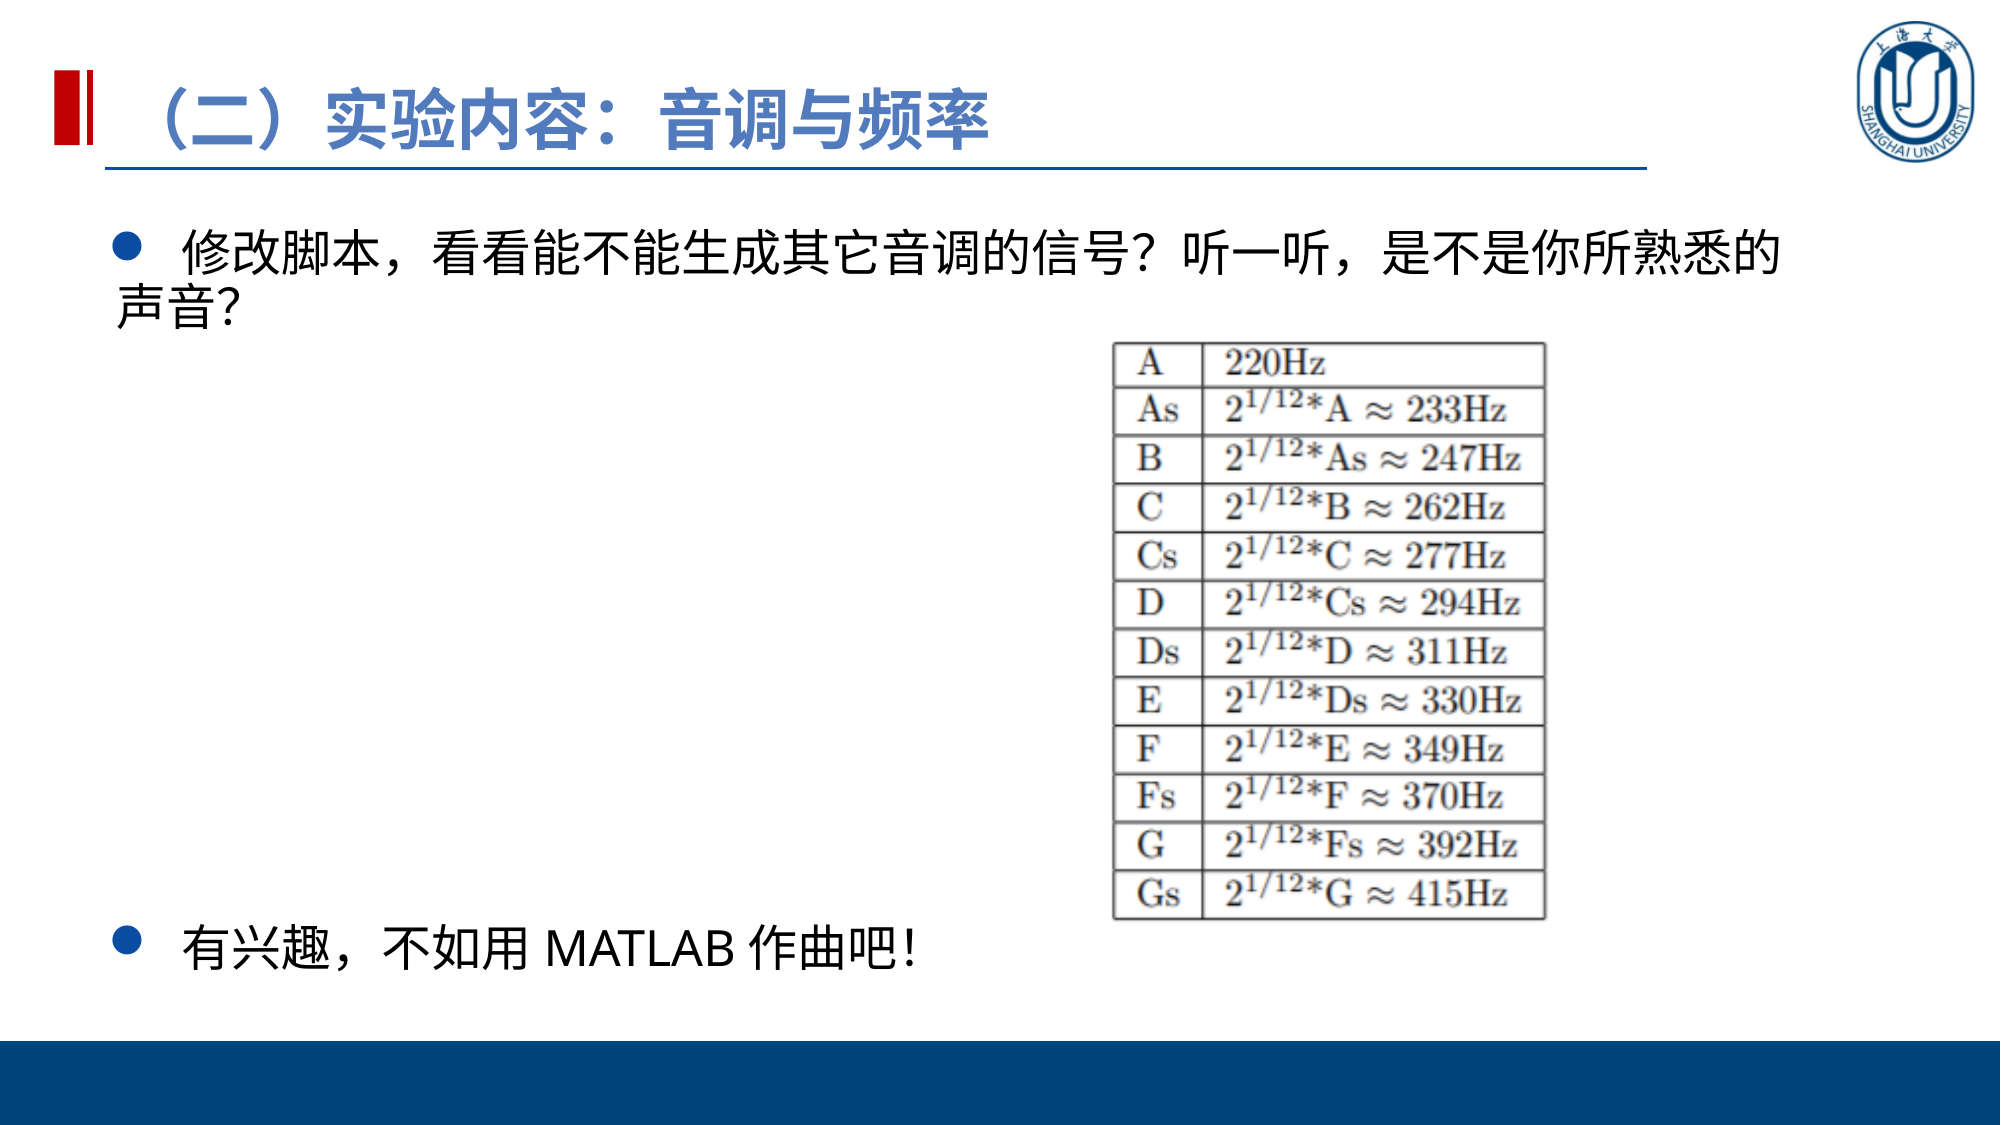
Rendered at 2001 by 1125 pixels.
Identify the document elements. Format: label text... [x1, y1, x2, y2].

picture [1083, 310, 1572, 948]
list 修改脚本，看看能不能生成其它音调的信号？听一听，是不是你所熟悉的声音？ 有兴趣，不如用MATLAB作曲吧！ [108, 220, 1787, 963]
picture [1855, 21, 1978, 163]
title （二）实验内容：音调与频率 [108, 37, 1648, 167]
